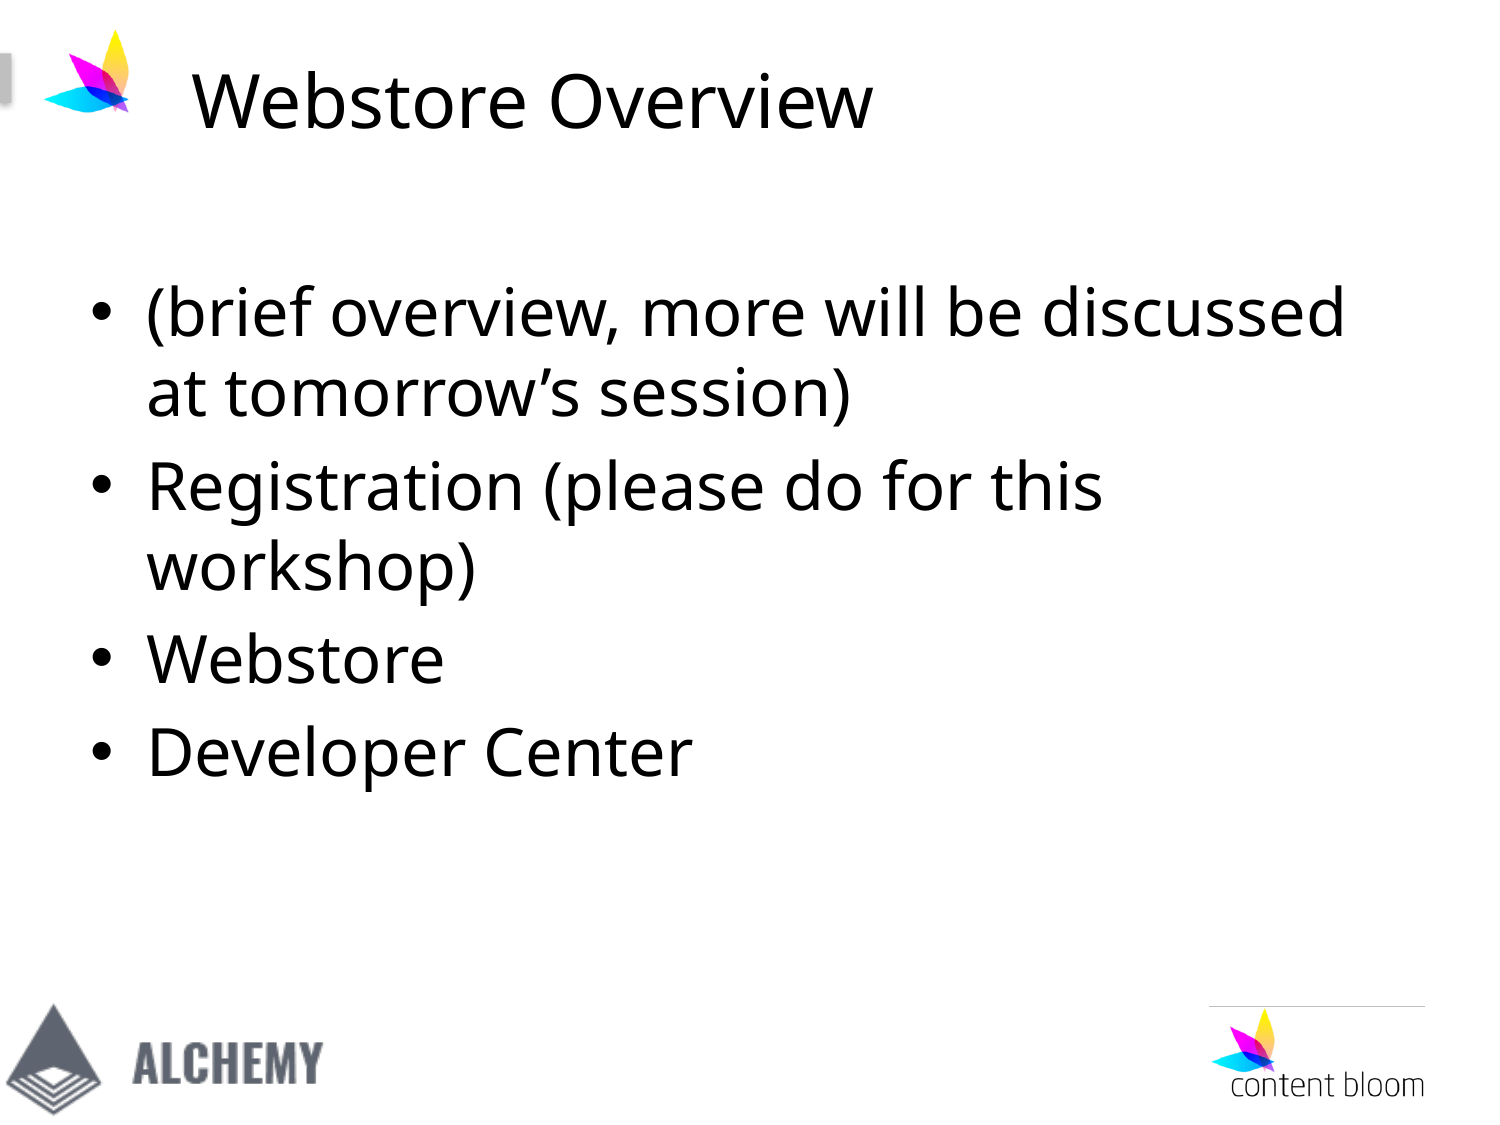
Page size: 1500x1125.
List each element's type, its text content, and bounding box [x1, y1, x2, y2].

list (brief overview, more will be discussed at tomorrow’s session) Registration (please do for this workshop) Webstore Developer Center [75, 262, 1425, 946]
picture [5, 993, 325, 1125]
picture [43, 28, 129, 113]
picture [1209, 998, 1425, 1107]
title Webstore Overview [176, 35, 1425, 162]
